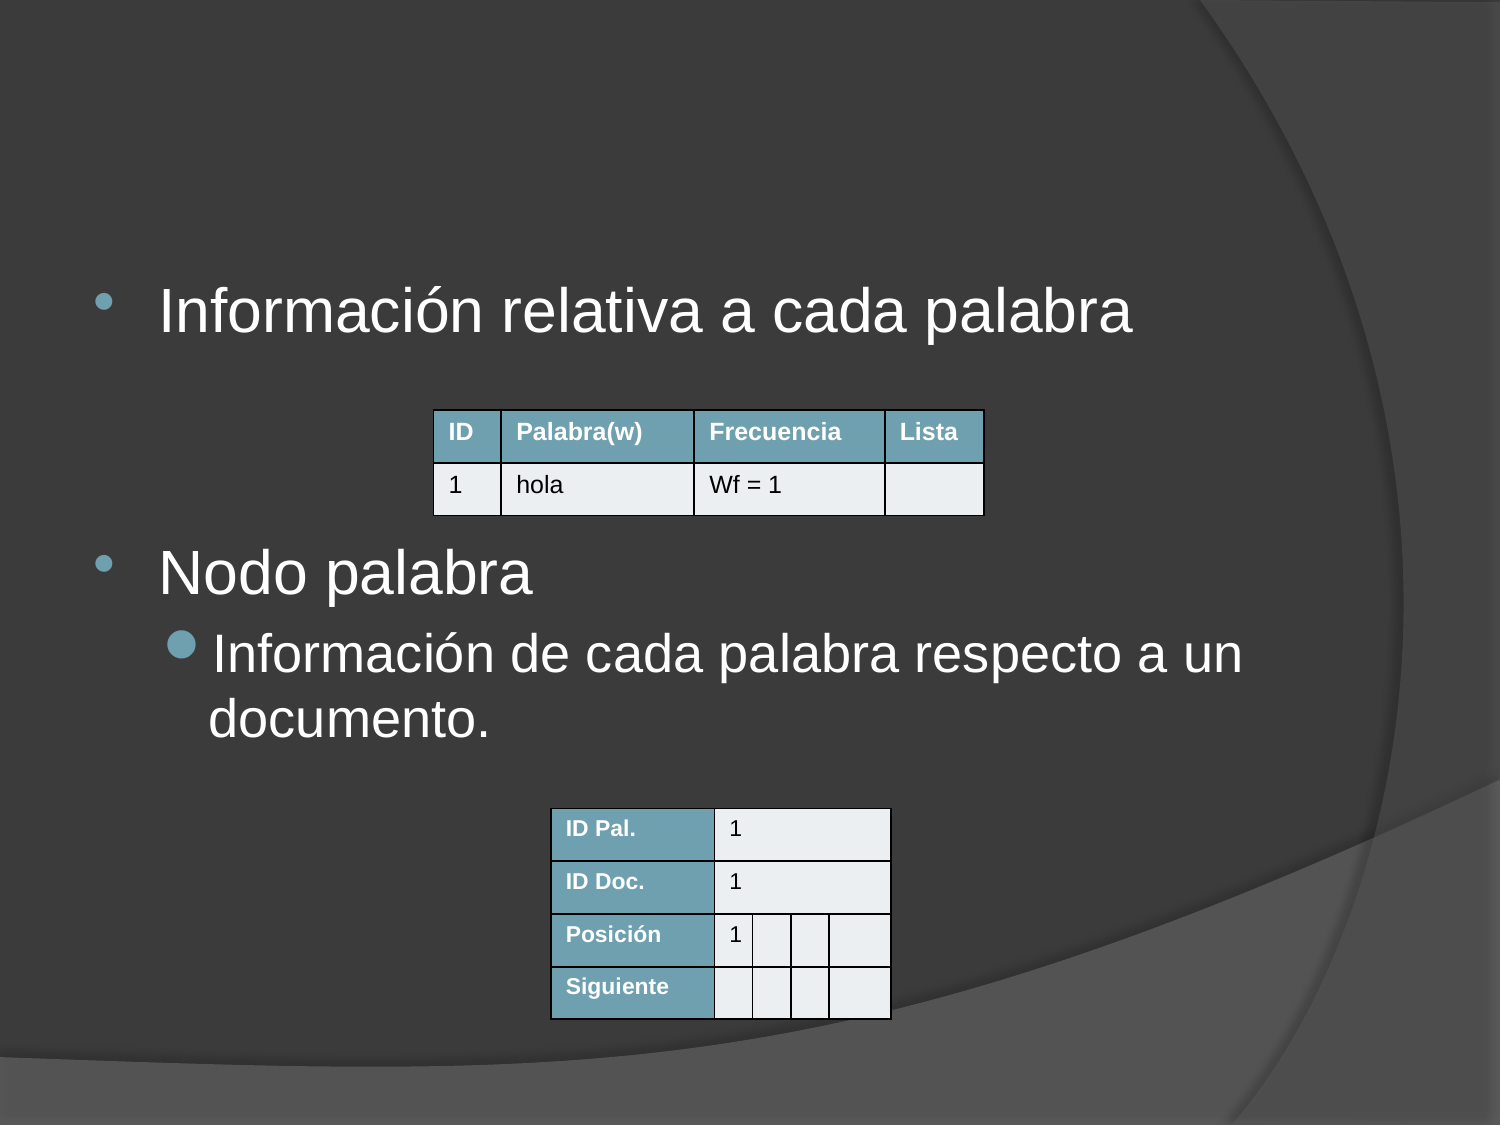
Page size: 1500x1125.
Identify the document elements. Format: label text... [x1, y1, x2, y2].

table_header Lista [886, 411, 983, 462]
table_header ID Pal. [552, 809, 714, 860]
table_header 1 [715, 809, 890, 860]
table_cell Siguiente [552, 968, 714, 1018]
table_header Palabra(w) [502, 411, 693, 462]
table_header Frecuencia [695, 411, 884, 462]
list Información relativa a cada palabra Nodo palabra Información de cada palabra respecto a un documento. [75, 262, 1430, 1079]
table_cell [792, 968, 828, 1018]
table_cell 1 [434, 464, 500, 515]
table_cell ID Doc. [552, 862, 714, 913]
table_cell [886, 464, 983, 515]
table_cell [715, 968, 752, 1018]
table_cell [830, 915, 890, 966]
table_cell Wf = 1 [695, 464, 884, 515]
table_cell [753, 968, 790, 1018]
table_cell [792, 915, 828, 966]
table_cell [830, 968, 890, 1018]
table_header ID [434, 411, 500, 462]
table_cell hola [502, 464, 693, 515]
table_cell 1 [715, 915, 752, 966]
table_cell Posición [552, 915, 714, 966]
table_cell 1 [715, 862, 890, 913]
table_cell [753, 915, 790, 966]
